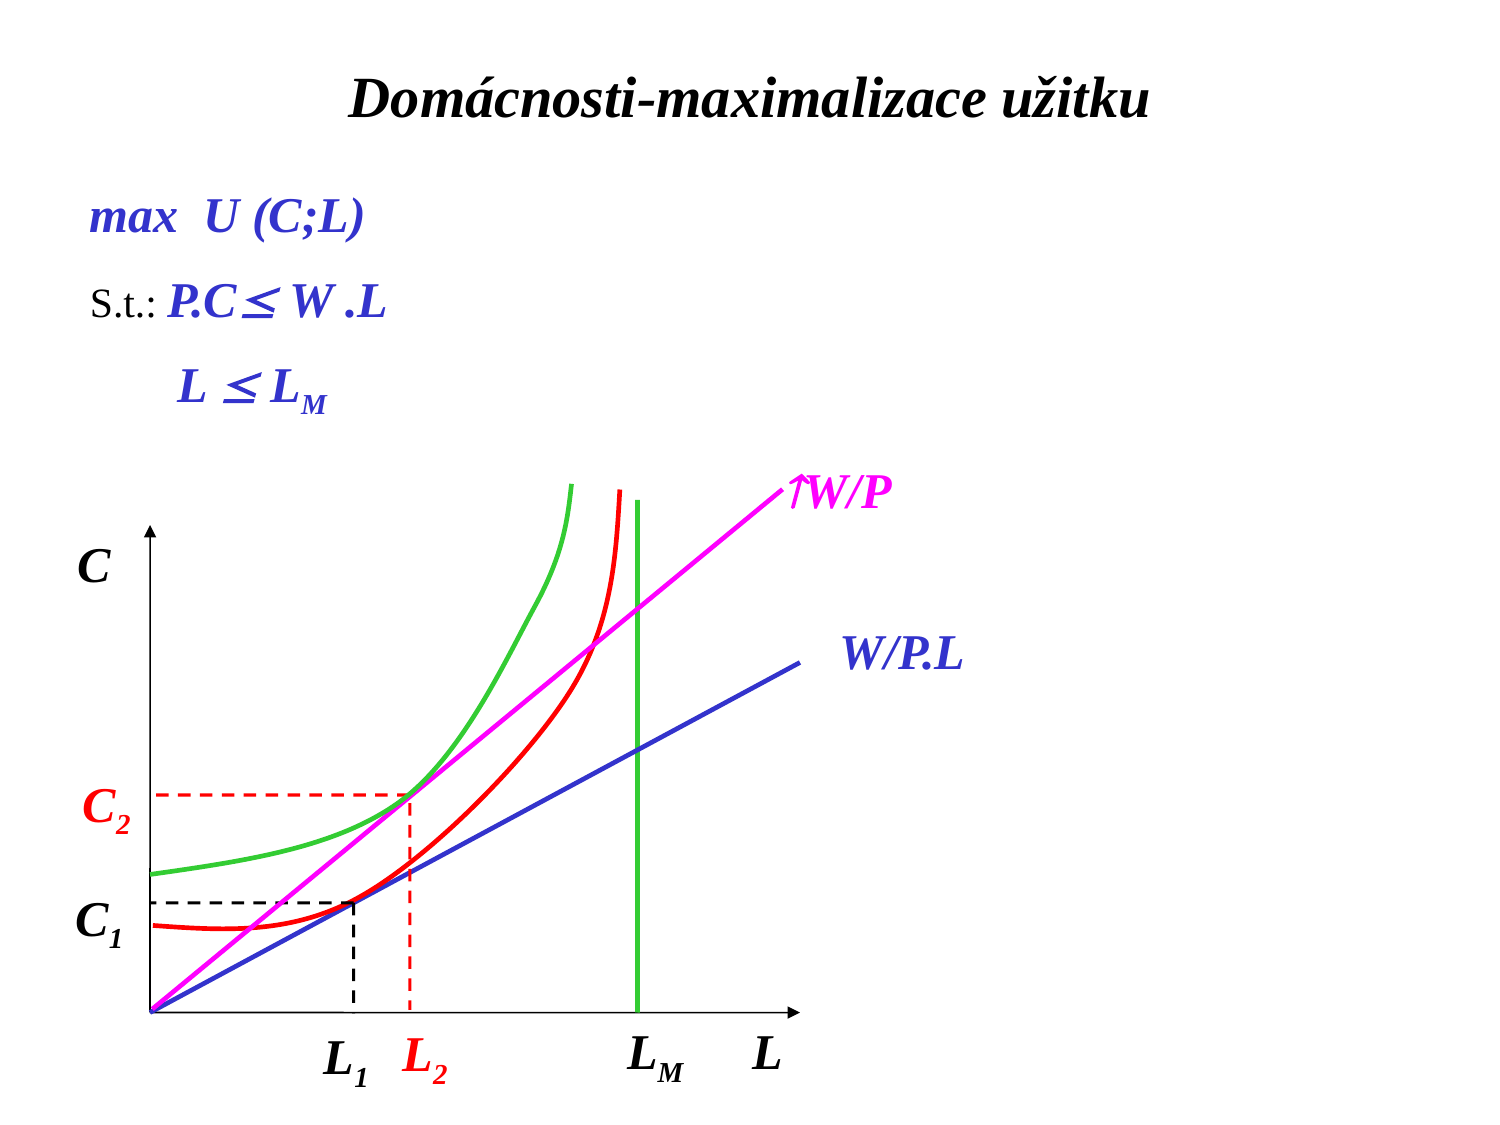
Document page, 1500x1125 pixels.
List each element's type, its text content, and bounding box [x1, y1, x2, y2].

text_box C [62, 524, 125, 600]
text_box LM [612, 1012, 713, 1096]
text_box max U (C;L) S.t.: P.C W .L L  LM [74, 174, 1363, 428]
text_box [150, 483, 572, 875]
text_box [152, 489, 620, 929]
text_box [787, 1006, 799, 1012]
text_box L [737, 1012, 800, 1088]
text_box L1 [309, 1017, 393, 1101]
text_box W/P.L [825, 612, 1225, 688]
text_box C1 [60, 879, 144, 963]
text_box L2 [387, 1014, 472, 1098]
text_box [143, 525, 157, 765]
text_box W/P [767, 450, 956, 526]
text_box C2 [67, 765, 152, 849]
text_box Domácnosti-maximalizace užitku [112, 0, 1388, 188]
